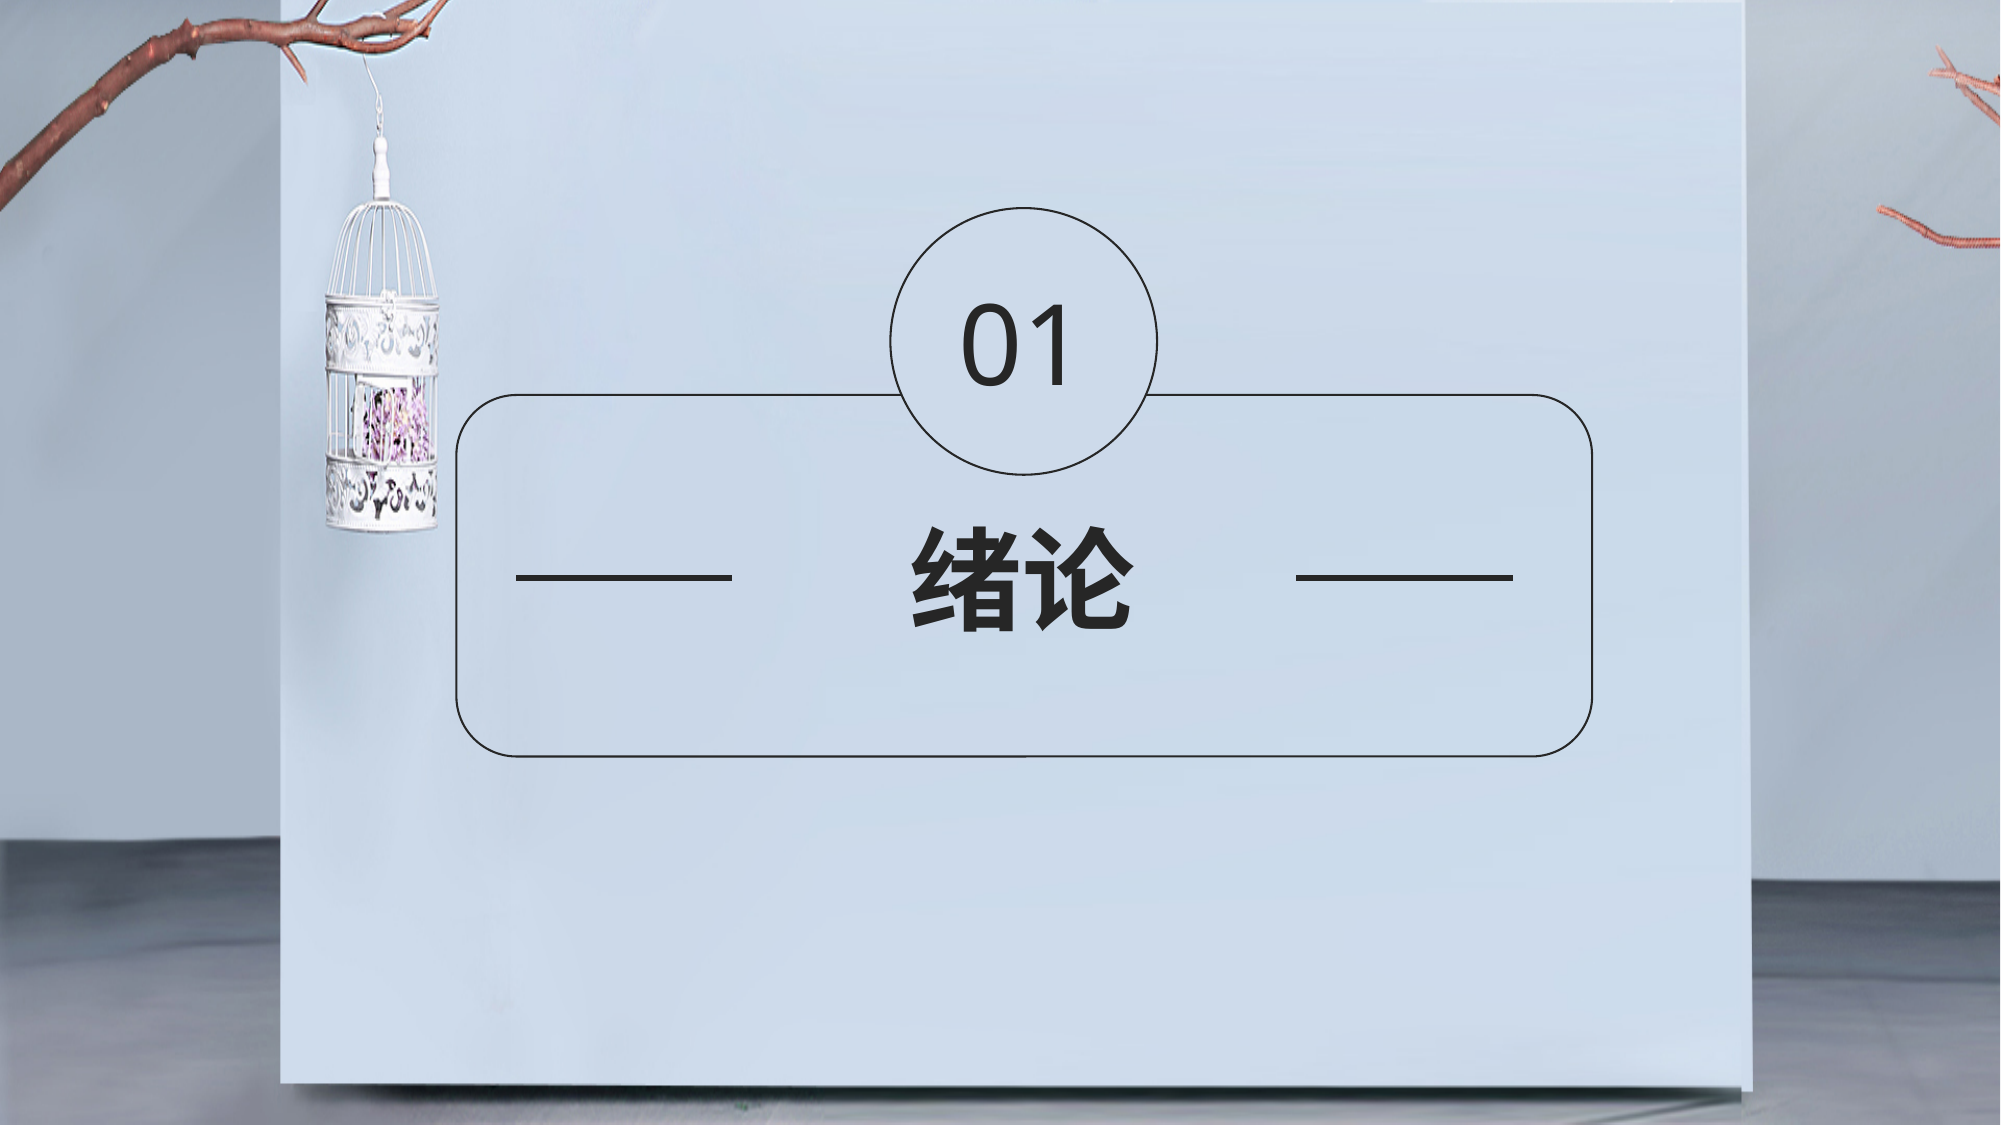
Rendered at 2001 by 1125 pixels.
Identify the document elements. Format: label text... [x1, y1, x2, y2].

text_box [455, 393, 1594, 758]
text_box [516, 502, 1513, 686]
text_box [889, 207, 1159, 476]
text_box 01 [943, 265, 1102, 416]
picture [0, 0, 2001, 1125]
